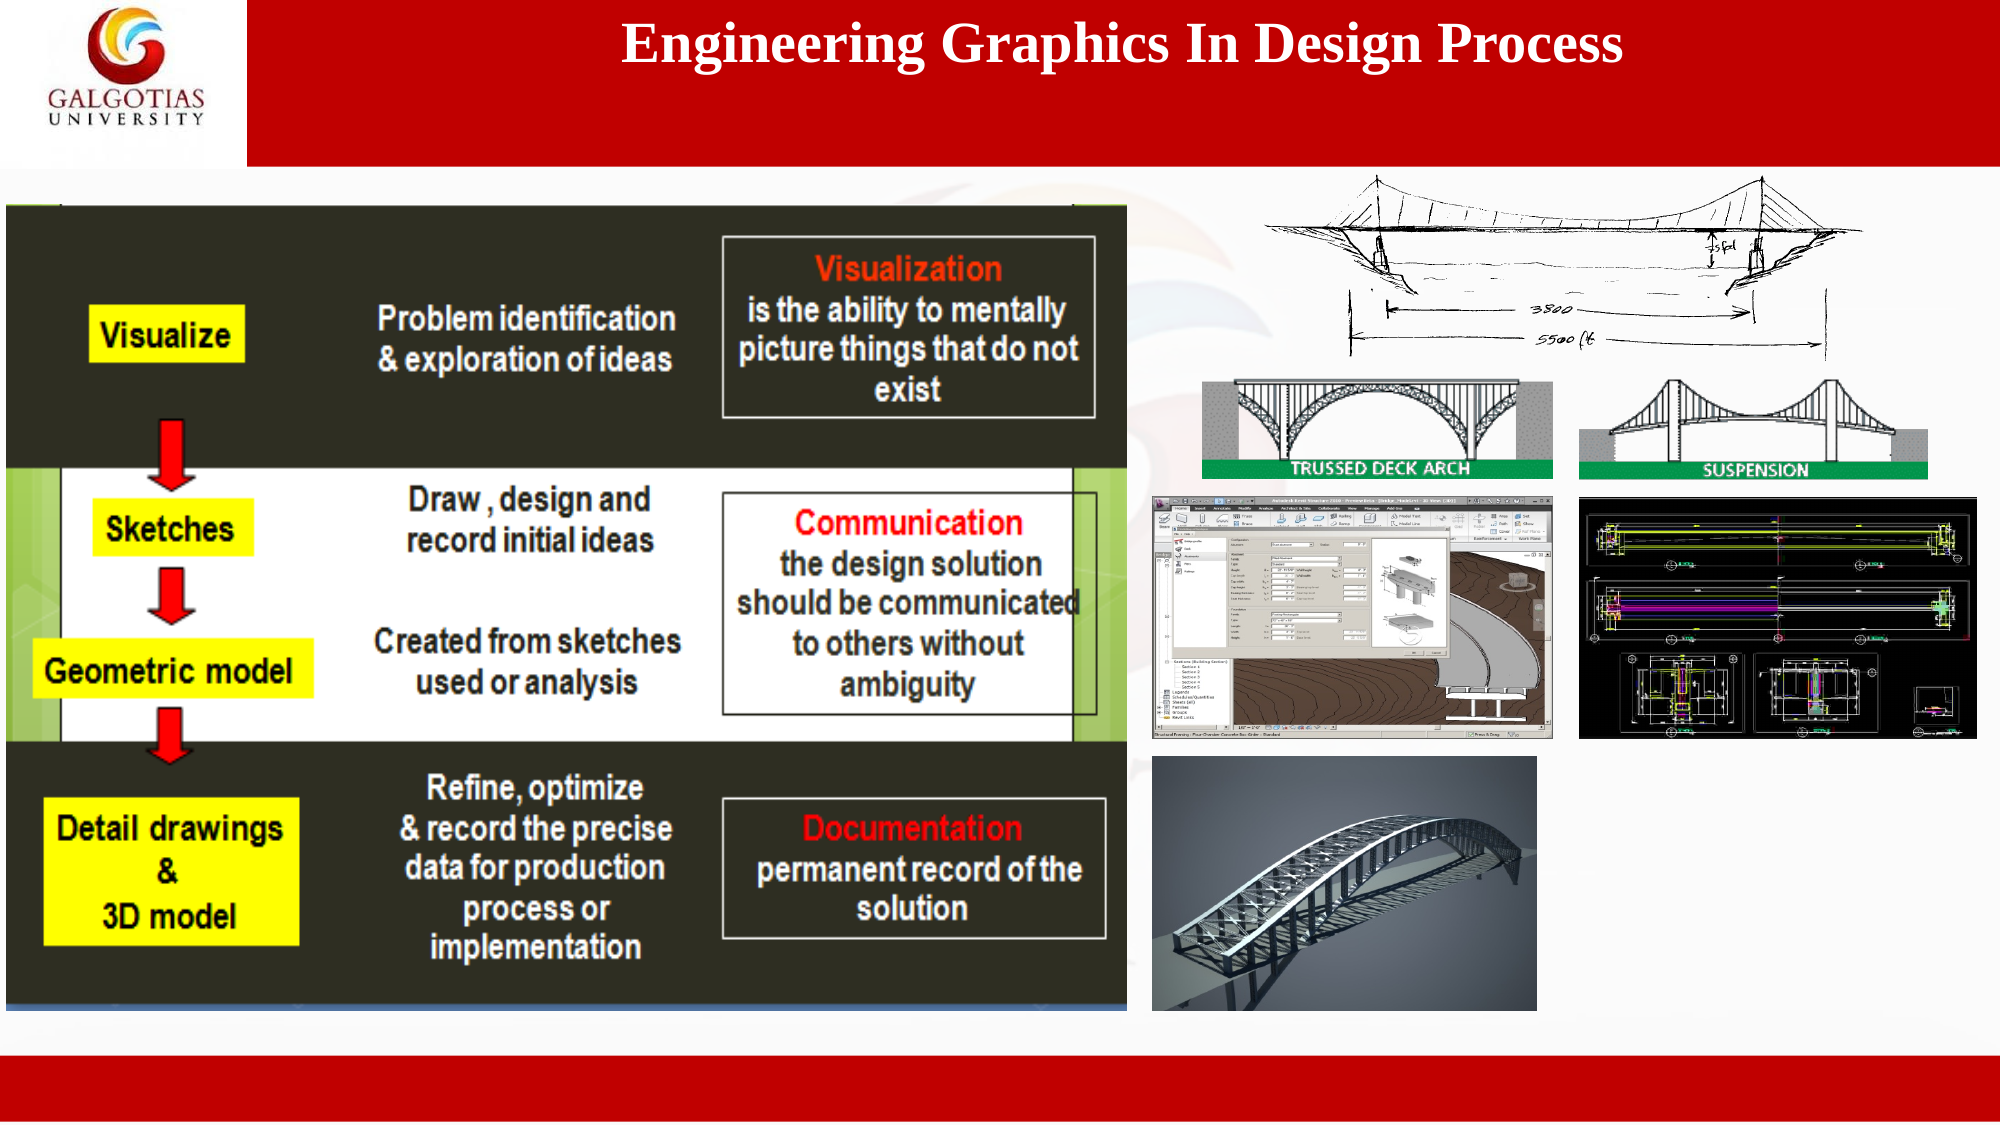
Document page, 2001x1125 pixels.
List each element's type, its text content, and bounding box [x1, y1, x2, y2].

picture [1202, 369, 1553, 480]
picture [1253, 168, 1874, 361]
picture [1152, 756, 1537, 1011]
picture [0, 0, 247, 169]
text_box [0, 1055, 2000, 1122]
picture [6, 204, 1127, 1011]
picture [1579, 496, 1977, 739]
text_box Engineering Graphics In Design Process [247, 0, 2000, 167]
picture [1152, 496, 1553, 739]
picture [1579, 371, 1928, 481]
